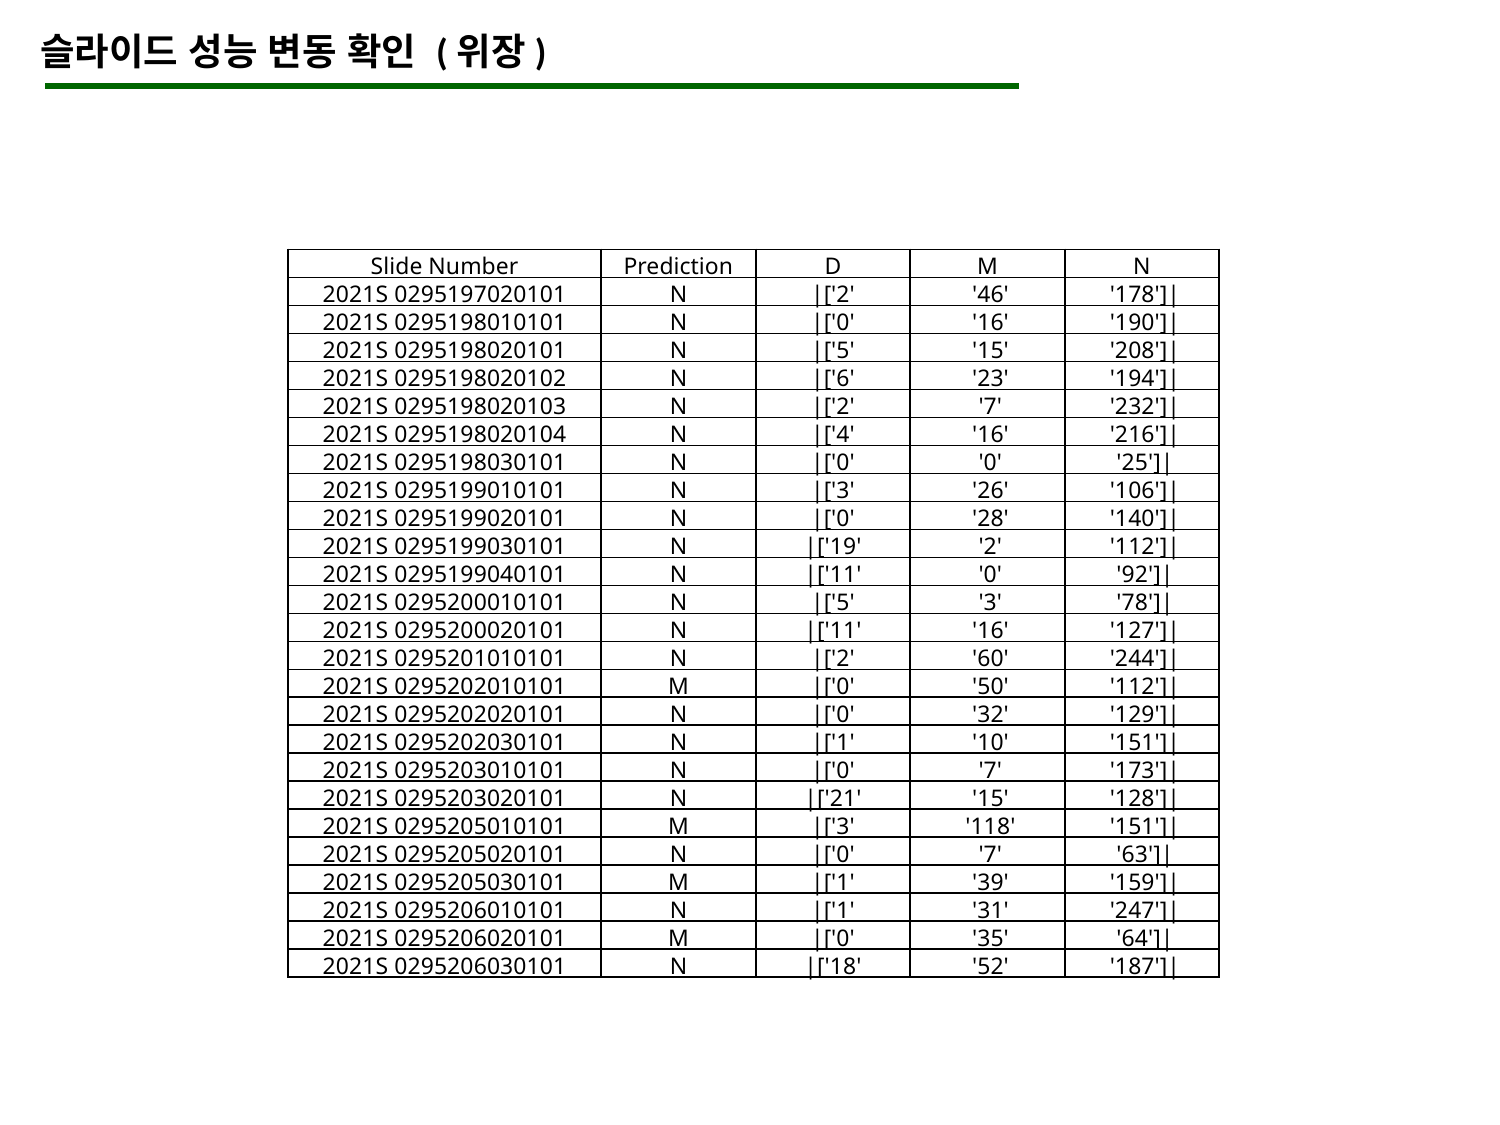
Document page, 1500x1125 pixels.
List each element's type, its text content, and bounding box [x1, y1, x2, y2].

table_cell |['5' [757, 334, 909, 361]
table_cell '26' [911, 474, 1064, 501]
table_cell '127']| [1066, 614, 1218, 641]
table_cell N [602, 894, 755, 920]
table_cell '23' [911, 362, 1064, 389]
table_cell M [602, 866, 755, 892]
table_cell M [602, 670, 755, 696]
table_cell '10' [911, 726, 1064, 752]
table_cell N [602, 530, 755, 557]
table_cell 2021S 0295199010101 [289, 474, 600, 501]
table_cell |['19' [757, 530, 909, 557]
table_cell '194']| [1066, 362, 1218, 389]
table_cell N [602, 586, 755, 613]
table_cell '173']| [1066, 754, 1218, 780]
table_cell '129']| [1066, 698, 1218, 724]
table_cell 2021S 0295201010101 [289, 642, 600, 669]
table_cell '112']| [1066, 530, 1218, 557]
table_cell |['2' [757, 278, 909, 305]
table_cell '178']| [1066, 278, 1218, 305]
table_cell '0' [911, 446, 1064, 473]
table_cell |['1' [757, 894, 909, 920]
table_cell '52' [911, 950, 1064, 976]
table_cell '60' [911, 642, 1064, 669]
table_cell '112']| [1066, 670, 1218, 696]
table_cell |['0' [757, 922, 909, 948]
table_header Prediction [602, 250, 755, 277]
table_cell N [602, 950, 755, 976]
table_cell 2021S 0295198020103 [289, 390, 600, 417]
table_cell 2021S 0295206020101 [289, 922, 600, 948]
table_cell 2021S 0295198020102 [289, 362, 600, 389]
table_cell '15' [911, 782, 1064, 808]
table_cell |['21' [757, 782, 909, 808]
table_cell 2021S 0295199020101 [289, 502, 600, 529]
table_cell N [602, 390, 755, 417]
table_cell 2021S 0295206030101 [289, 950, 600, 976]
table_cell |['1' [757, 866, 909, 892]
table_cell '3' [911, 586, 1064, 613]
table_cell '140']| [1066, 502, 1218, 529]
table_cell '216']| [1066, 418, 1218, 445]
table_cell |['0' [757, 698, 909, 724]
table_cell 2021S 0295199030101 [289, 530, 600, 557]
table_cell '7' [911, 754, 1064, 780]
table_cell |['0' [757, 838, 909, 864]
table_cell '151']| [1066, 810, 1218, 836]
table_cell 2021S 0295198020104 [289, 418, 600, 445]
table_cell '46' [911, 278, 1064, 305]
table_cell 2021S 0295203010101 [289, 754, 600, 780]
table_cell '16' [911, 614, 1064, 641]
table_cell '78']| [1066, 586, 1218, 613]
table_cell |['4' [757, 418, 909, 445]
table_cell |['11' [757, 614, 909, 641]
table_header M [911, 250, 1064, 277]
table_cell 2021S 0295202010101 [289, 670, 600, 696]
table_cell |['18' [757, 950, 909, 976]
table_cell N [602, 362, 755, 389]
table_cell '106']| [1066, 474, 1218, 501]
table_cell '31' [911, 894, 1064, 920]
table_cell 2021S 0295203020101 [289, 782, 600, 808]
table_cell N [602, 838, 755, 864]
table_cell N [602, 446, 755, 473]
table_cell N [602, 642, 755, 669]
table_cell M [602, 922, 755, 948]
table_cell 2021S 0295200010101 [289, 586, 600, 613]
table_cell |['11' [757, 558, 909, 585]
table_cell N [602, 474, 755, 501]
table_cell '128']| [1066, 782, 1218, 808]
table_cell |['1' [757, 726, 909, 752]
table_cell '50' [911, 670, 1064, 696]
table_cell '159']| [1066, 866, 1218, 892]
table_cell 2021S 0295205030101 [289, 866, 600, 892]
table_cell '118' [911, 810, 1064, 836]
table_cell N [602, 418, 755, 445]
table_cell 2021S 0295197020101 [289, 278, 600, 305]
table_cell N [602, 726, 755, 752]
table_cell '25']| [1066, 446, 1218, 473]
text_box 슬라이드 성능 변동 확인 (위장) [25, 20, 910, 81]
table_cell '151']| [1066, 726, 1218, 752]
table_cell N [602, 614, 755, 641]
table_cell '187']| [1066, 950, 1218, 976]
table_cell |['0' [757, 502, 909, 529]
table_cell '2' [911, 530, 1064, 557]
table_cell 2021S 0295205020101 [289, 838, 600, 864]
table_cell |['6' [757, 362, 909, 389]
table_cell '0' [911, 558, 1064, 585]
table_cell |['3' [757, 474, 909, 501]
table_cell N [602, 698, 755, 724]
table_cell 2021S 0295199040101 [289, 558, 600, 585]
table_cell '63']| [1066, 838, 1218, 864]
table_header N [1066, 250, 1218, 277]
table_cell '7' [911, 390, 1064, 417]
table_cell N [602, 278, 755, 305]
table_cell |['0' [757, 754, 909, 780]
table_cell '28' [911, 502, 1064, 529]
table_cell N [602, 306, 755, 333]
table_cell '35' [911, 922, 1064, 948]
table_cell N [602, 502, 755, 529]
table_cell 2021S 0295205010101 [289, 810, 600, 836]
table_cell 2021S 0295198030101 [289, 446, 600, 473]
table_header D [757, 250, 909, 277]
table_cell N [602, 754, 755, 780]
table_cell |['2' [757, 642, 909, 669]
table_cell N [602, 334, 755, 361]
table_cell 2021S 0295202020101 [289, 698, 600, 724]
table_cell '64']| [1066, 922, 1218, 948]
table_cell '39' [911, 866, 1064, 892]
table_cell 2021S 0295202030101 [289, 726, 600, 752]
table_cell '15' [911, 334, 1064, 361]
table_cell |['3' [757, 810, 909, 836]
table_cell '92']| [1066, 558, 1218, 585]
table_cell |['0' [757, 670, 909, 696]
table_cell '208']| [1066, 334, 1218, 361]
table_cell N [602, 782, 755, 808]
table_cell |['0' [757, 446, 909, 473]
table_cell M [602, 810, 755, 836]
table_cell '16' [911, 418, 1064, 445]
table_cell '244']| [1066, 642, 1218, 669]
table_cell 2021S 0295198010101 [289, 306, 600, 333]
table_cell |['5' [757, 586, 909, 613]
table_cell |['2' [757, 390, 909, 417]
table_cell 2021S 0295200020101 [289, 614, 600, 641]
table_cell 2021S 0295206010101 [289, 894, 600, 920]
table_cell '7' [911, 838, 1064, 864]
table_cell '190']| [1066, 306, 1218, 333]
table_cell '32' [911, 698, 1064, 724]
table_cell N [602, 558, 755, 585]
table_cell '247']| [1066, 894, 1218, 920]
table_cell 2021S 0295198020101 [289, 334, 600, 361]
table_header Slide Number [289, 250, 600, 277]
table_cell |['0' [757, 306, 909, 333]
table_cell '16' [911, 306, 1064, 333]
table_cell '232']| [1066, 390, 1218, 417]
